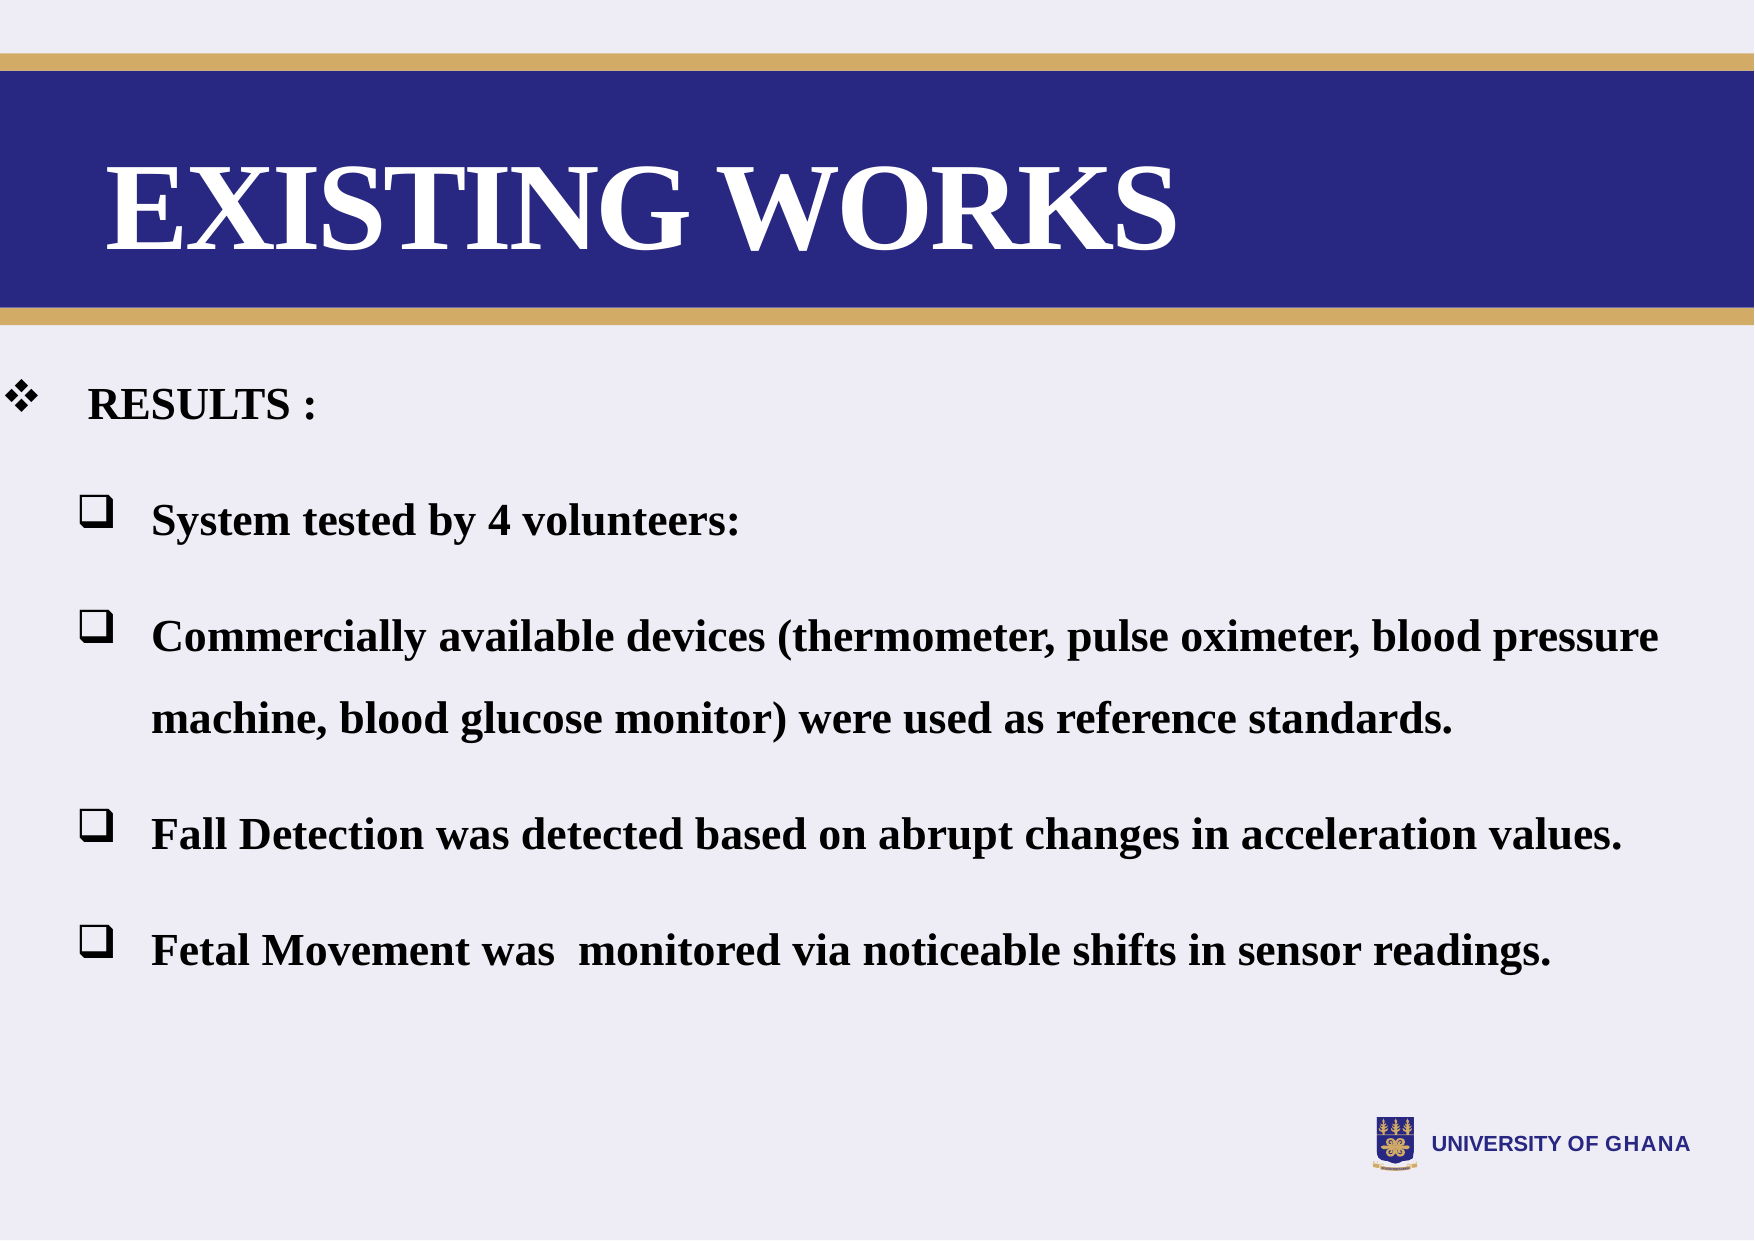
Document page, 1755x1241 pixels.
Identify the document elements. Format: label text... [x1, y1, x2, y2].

text_box RESULTS : System tested by 4 volunteers: Commercially available devices (thermometer, pulse oximeter, blood pressure machine, blood glucose monitor) were used as reference standards. Fall Detection was detected based on abrupt changes in acceleration values. Fetal Movement was monitored via noticeable shifts in sensor readings. [0, 310, 1734, 1241]
title EXISTING WORKS [103, 122, 1503, 310]
